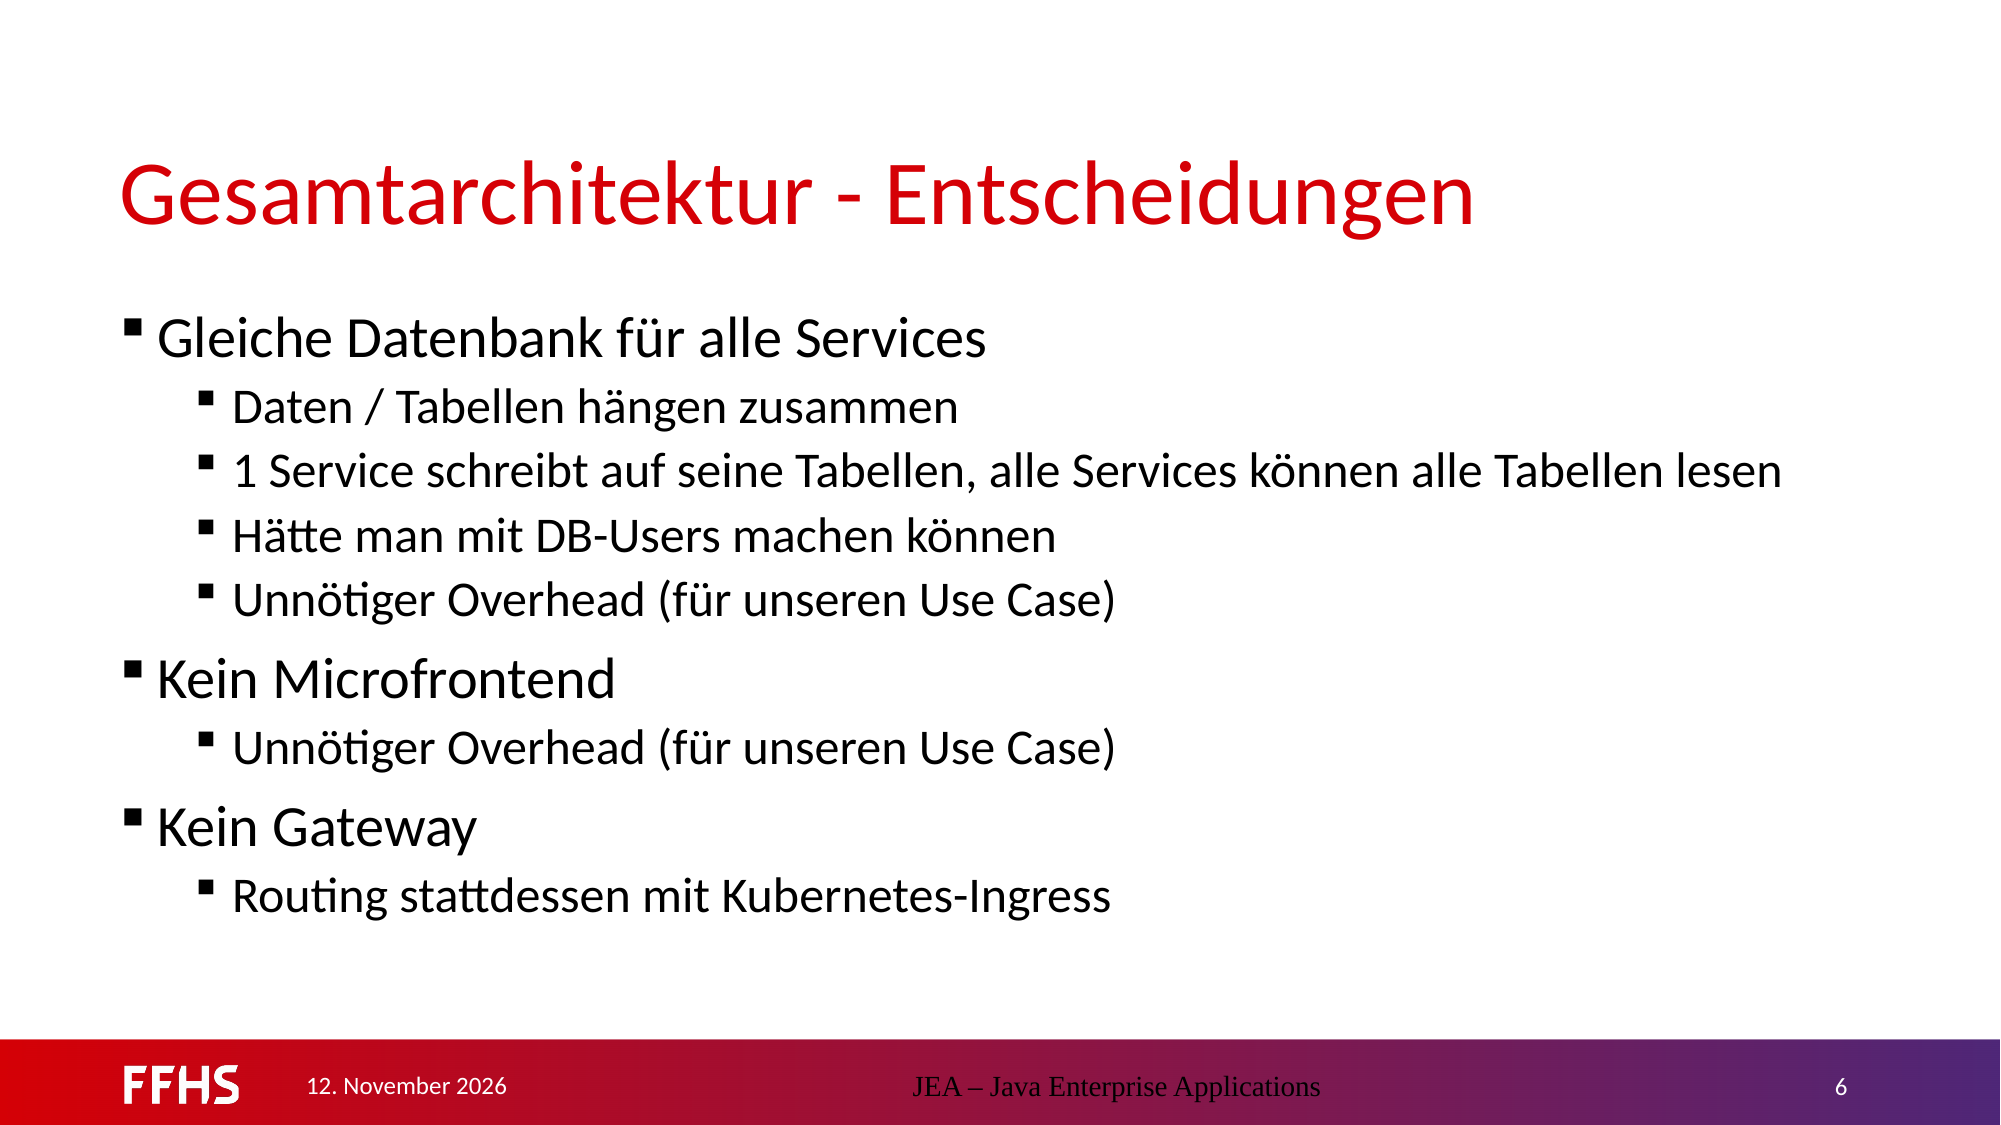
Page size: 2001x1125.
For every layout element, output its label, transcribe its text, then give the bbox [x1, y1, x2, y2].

title Gesamtarchitektur - Entscheidungen [104, 111, 1896, 278]
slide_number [276, 1054, 523, 1115]
footer JEA – Java Enterprise Applications [552, 1055, 1682, 1115]
picture [0, 1039, 2000, 1125]
slide_number 6 [1698, 1055, 1863, 1115]
list Gleiche Datenbank für alle Services Daten / Tabellen hängen zusammen 1 Service schreibt auf seine Tabellen, alle Services können alle Tabellen lesen Hätte man mit DB-Users machen können Unnötiger Overhead (für unseren Use Case) Kein Microfrontend Unnötiger Overhead (für unseren Use Case) Kein Gateway Routing stattdessen mit Kubernetes-Ingress [104, 299, 1896, 1014]
